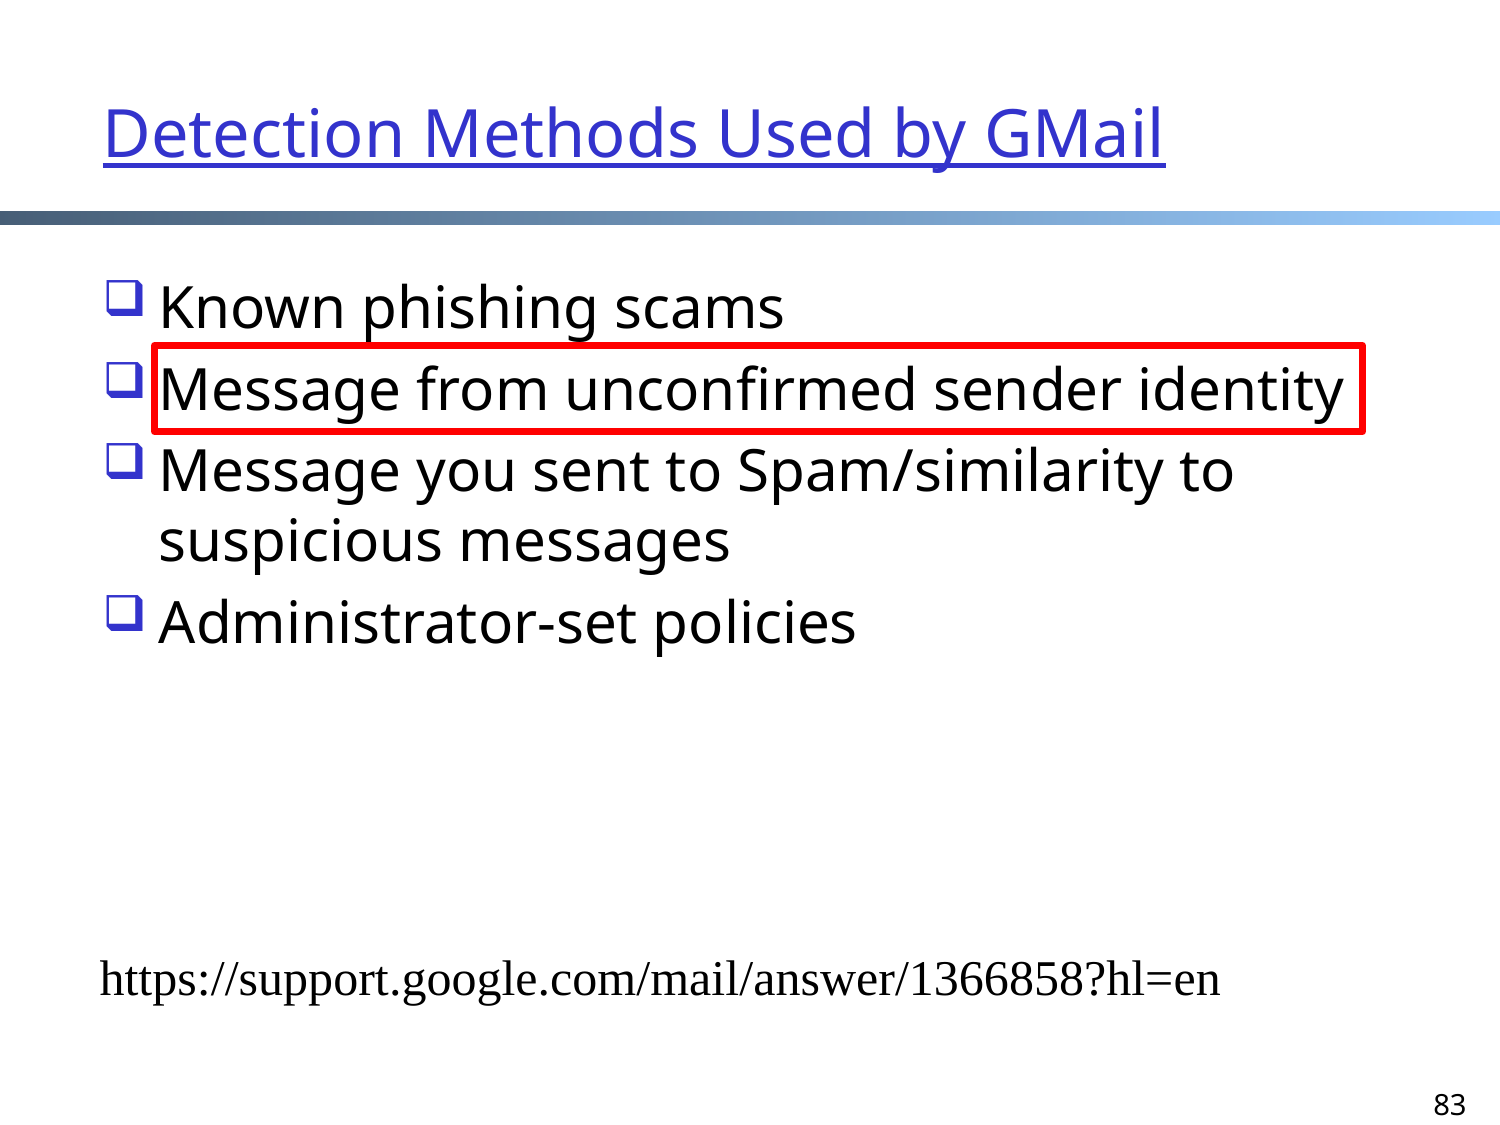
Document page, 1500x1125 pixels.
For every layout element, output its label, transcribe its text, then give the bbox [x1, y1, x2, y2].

list Known phishing scams Message from unconfirmed sender identity Message you sent to Spam/similarity to suspicious messages Administrator-set policies [87, 262, 1363, 1025]
title Detection Methods Used by GMail [87, 37, 1363, 225]
slide_number 83 [1406, 1078, 1482, 1125]
text_box https://support.google.com/mail/answer/1366858?hl=en [63, 937, 1258, 1013]
text_box [154, 345, 1363, 432]
text_box R [1424, 212, 1428, 224]
